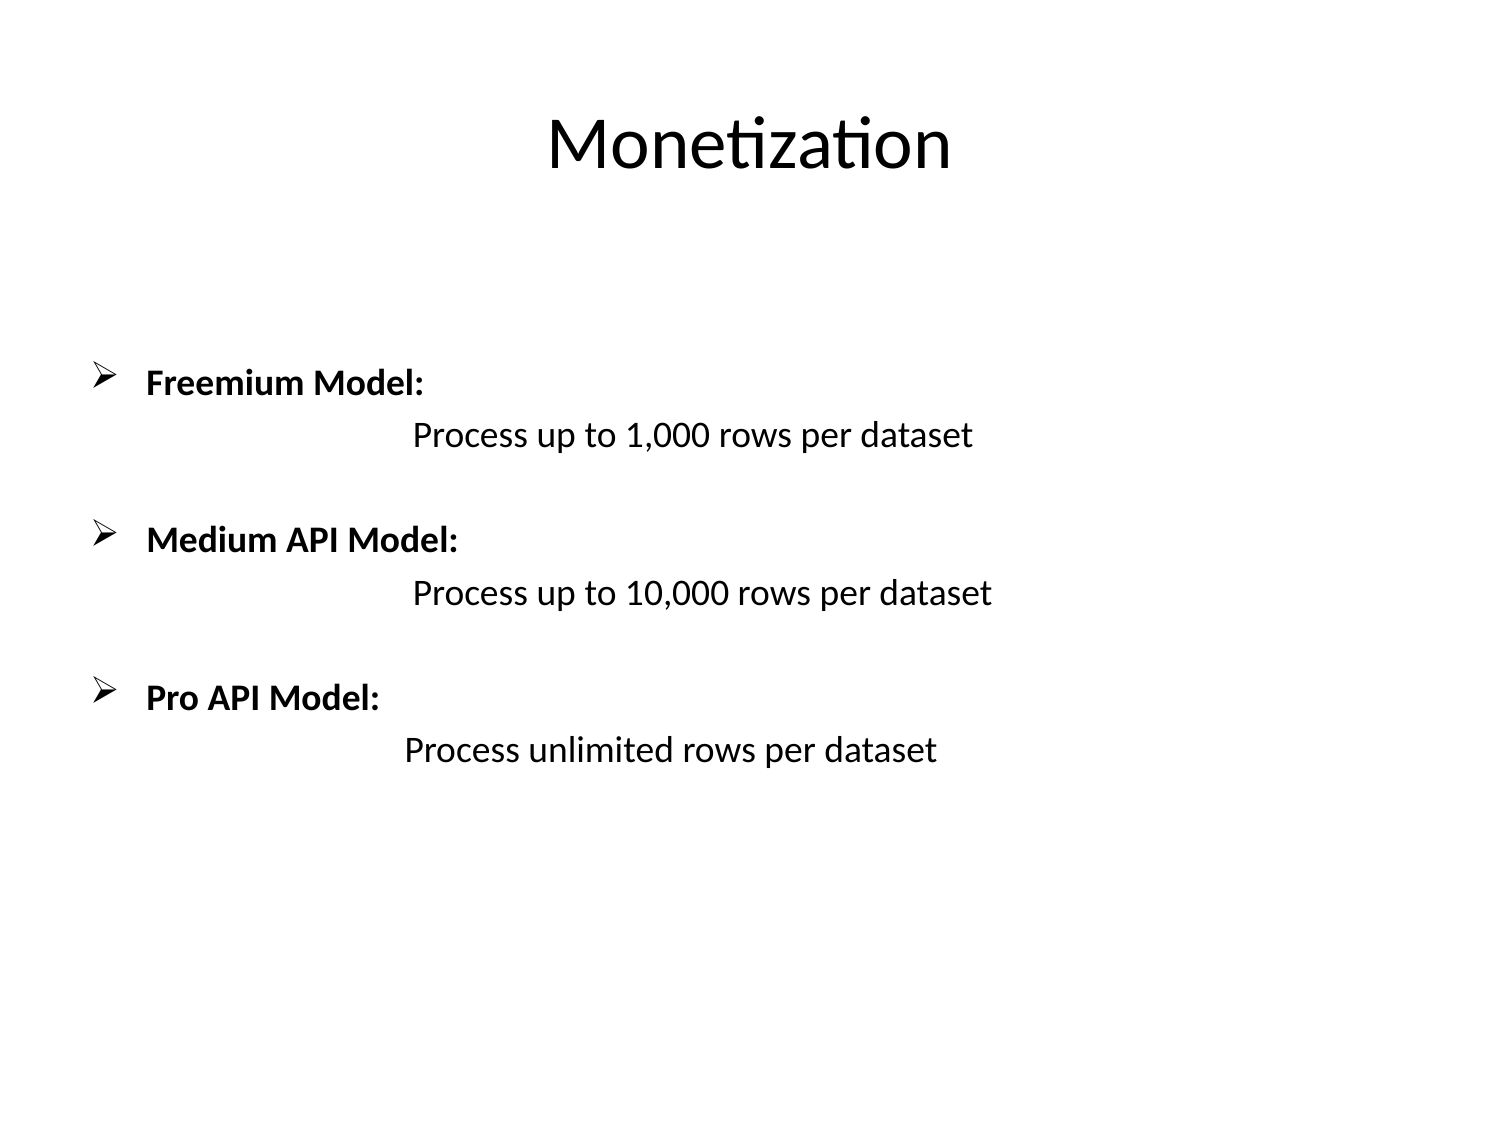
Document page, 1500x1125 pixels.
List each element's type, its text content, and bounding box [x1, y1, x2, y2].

title Monetization [75, 45, 1425, 233]
list Freemium Model: Process up to 1,000 rows per dataset Medium API Model: Process up to 10,000 rows per dataset Pro API Model: Process unlimited rows per dataset [75, 262, 1425, 1005]
